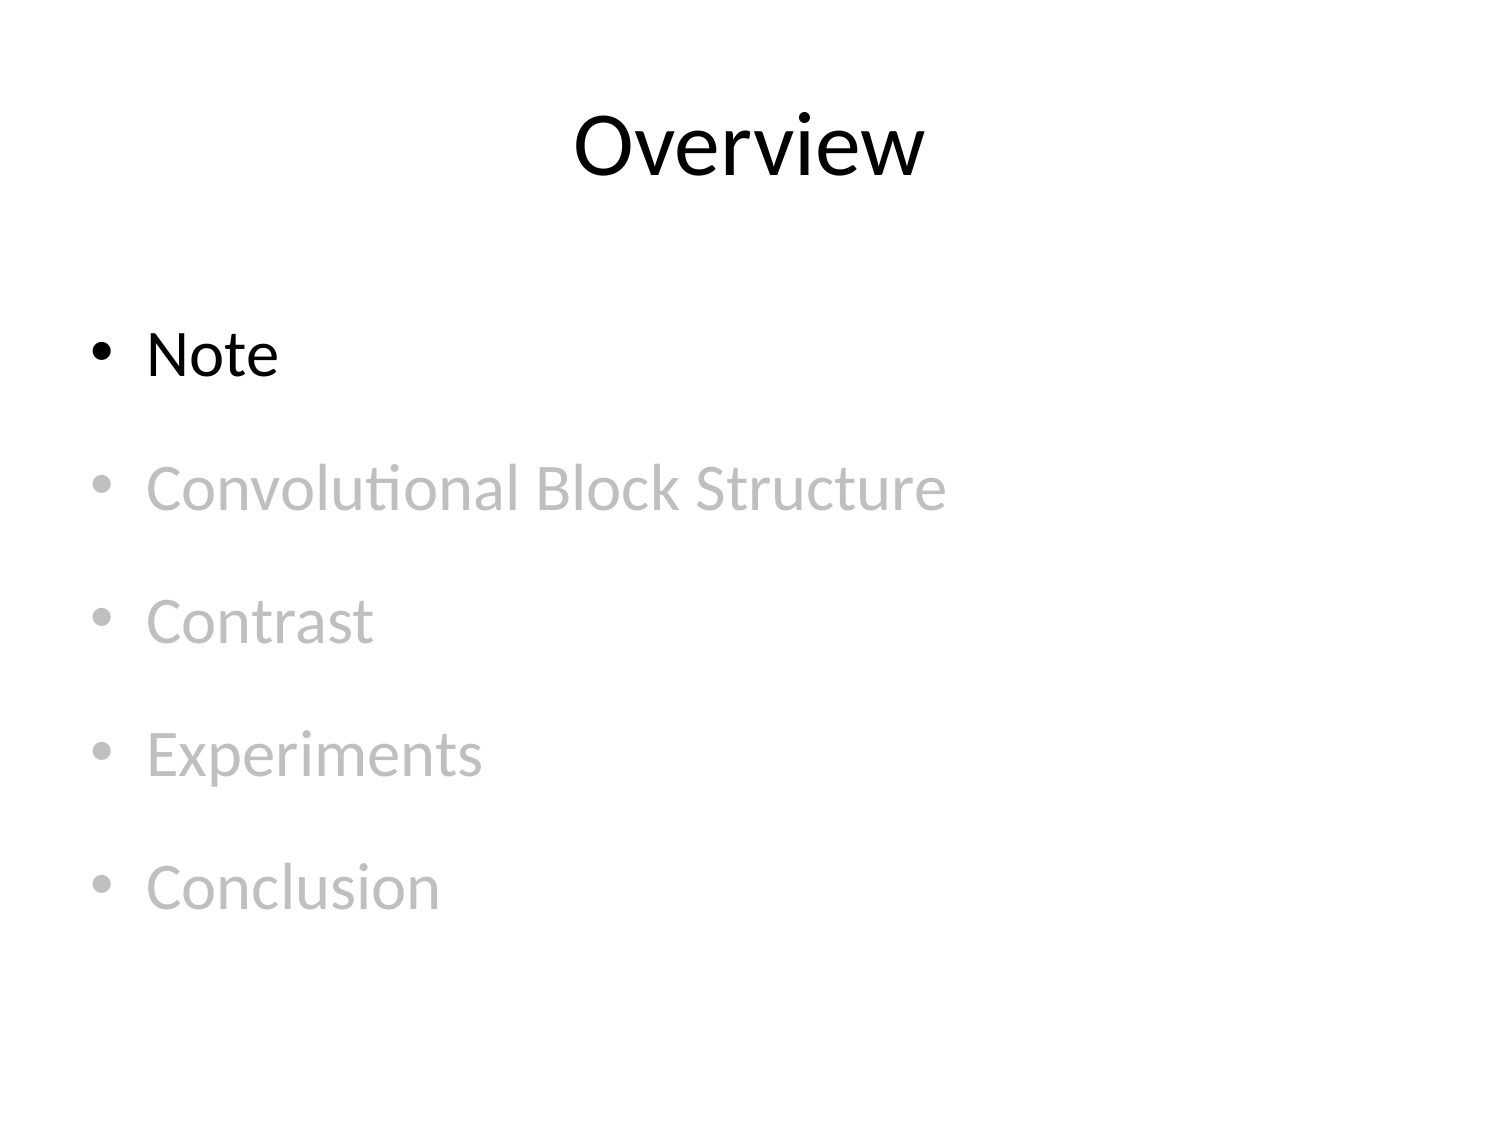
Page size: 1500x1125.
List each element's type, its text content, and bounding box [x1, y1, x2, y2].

title Overview [75, 45, 1425, 233]
list Note Convolutional Block Structure Contrast Experiments Conclusion [75, 262, 1425, 1005]
